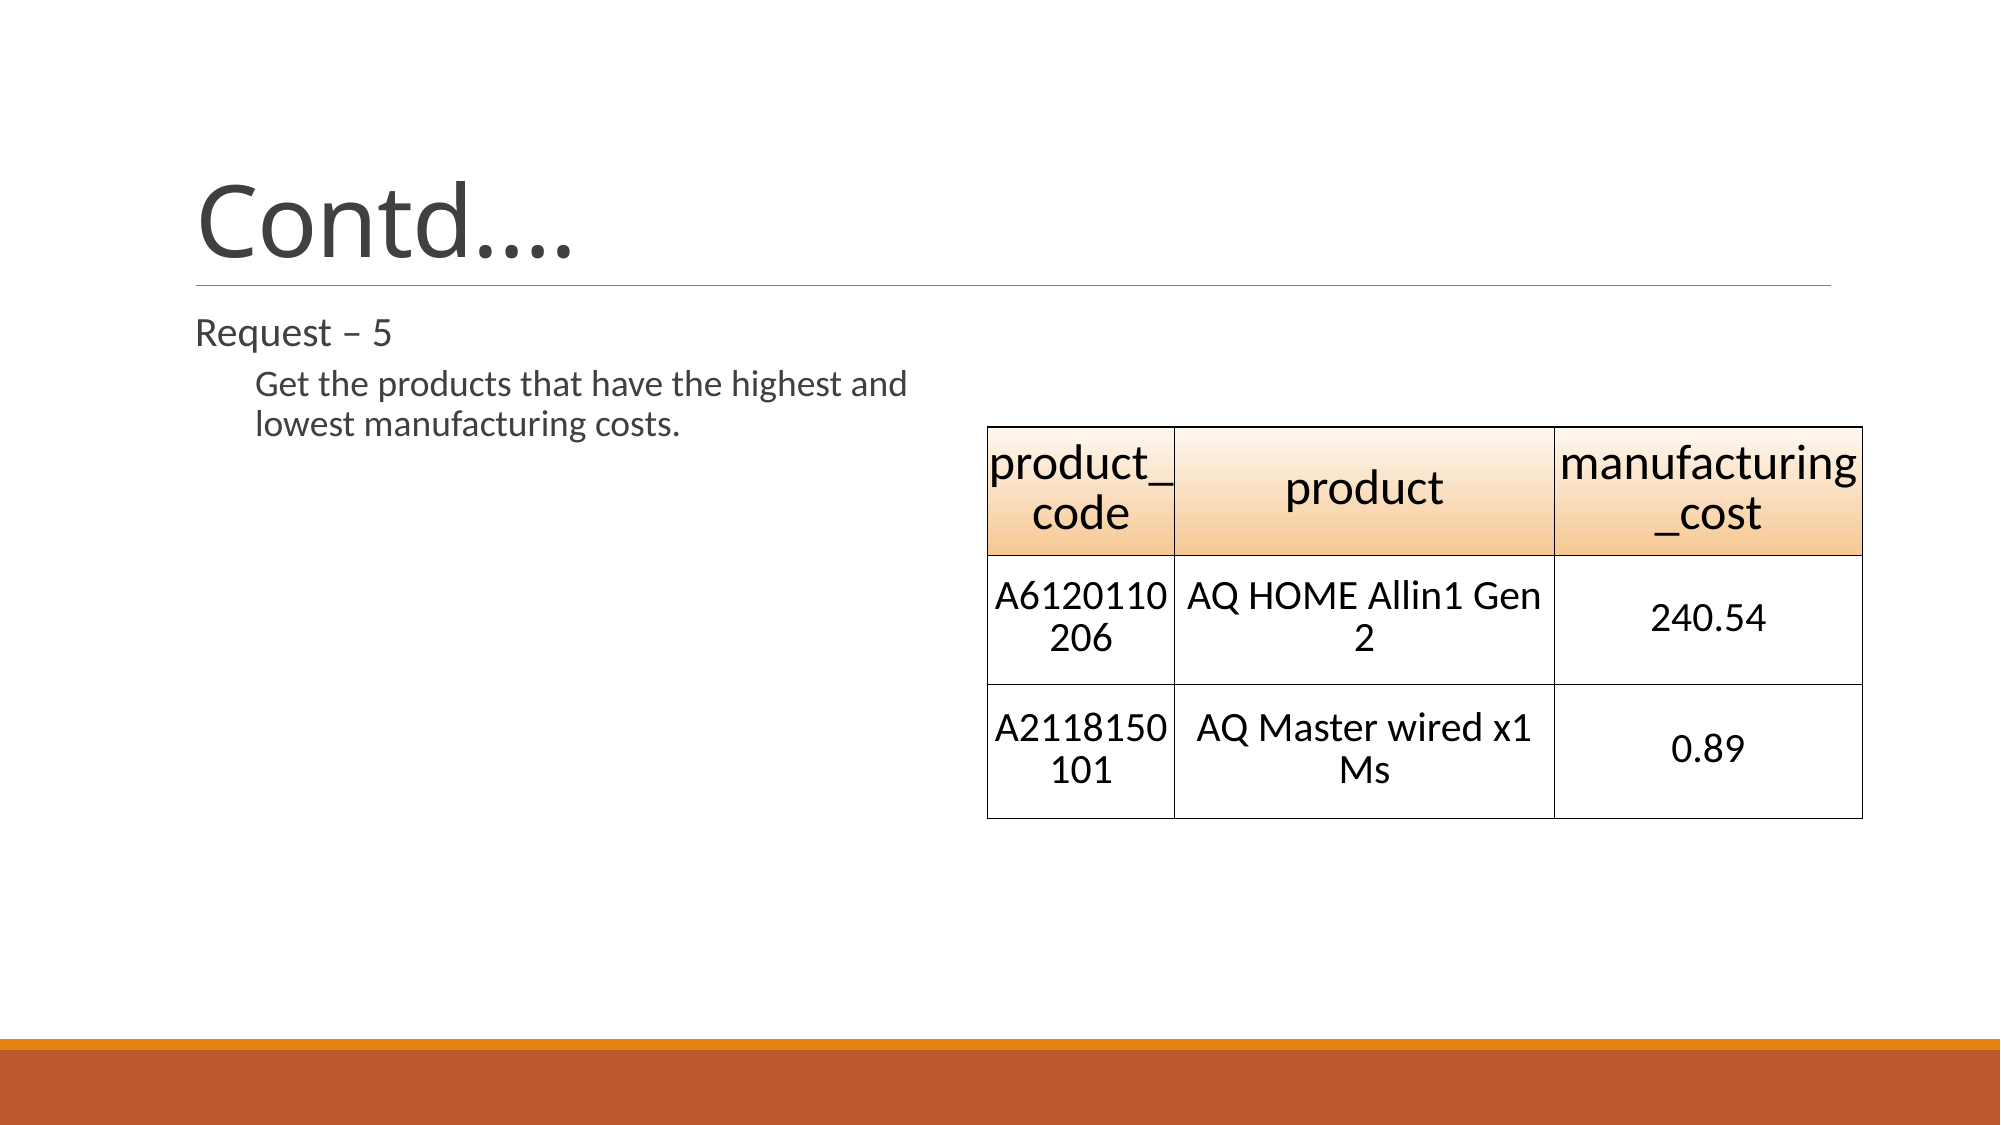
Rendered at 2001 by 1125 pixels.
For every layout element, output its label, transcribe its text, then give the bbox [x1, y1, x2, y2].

table_cell 240.54 [1555, 556, 1862, 684]
table_cell AQ HOME Allin1 Gen 2 [1175, 556, 1554, 684]
table_header manufacturing_cost [1555, 428, 1862, 555]
table_cell A2118150101 [988, 685, 1174, 818]
list Request – 5 Get the products that have the highest and lowest manufacturing costs. [180, 302, 990, 963]
table_cell AQ Master wired x1 Ms [1175, 685, 1554, 818]
table_cell 0.89 [1555, 685, 1862, 818]
table_header product_code [988, 428, 1174, 555]
table_cell A6120110206 [988, 556, 1174, 684]
title Contd…. [180, 47, 1830, 285]
table_header product [1175, 428, 1554, 555]
